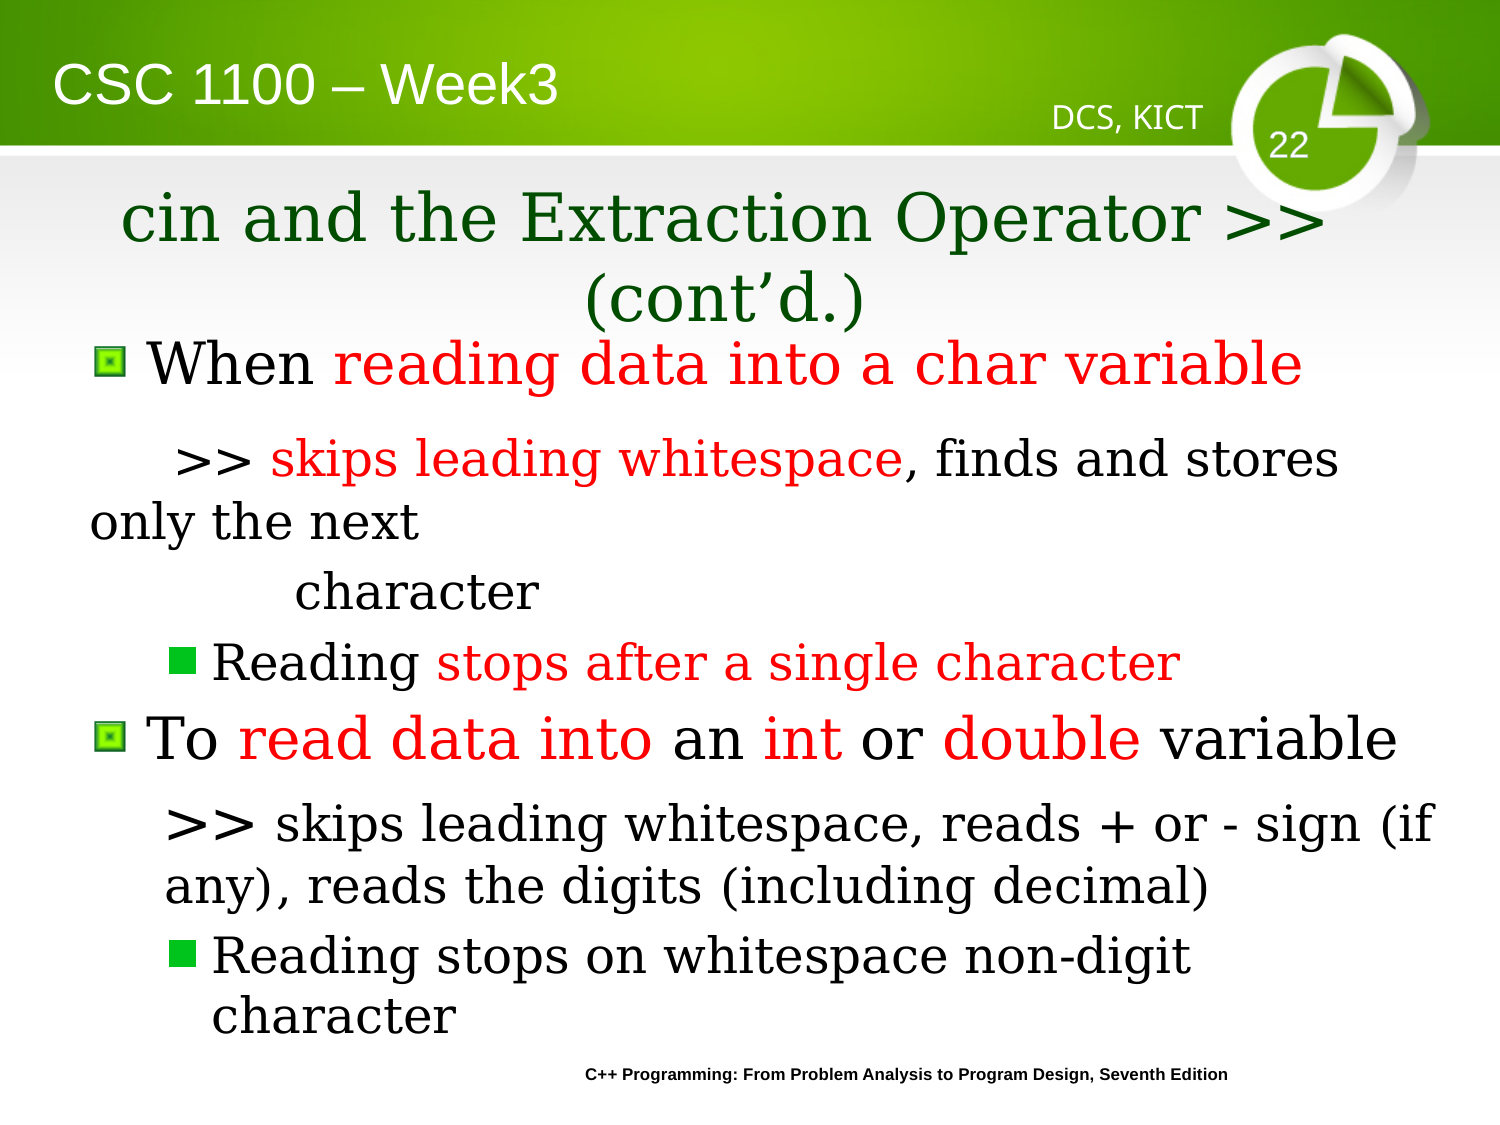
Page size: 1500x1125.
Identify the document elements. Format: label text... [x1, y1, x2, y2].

list When reading data into a char variable >> skips leading whitespace, finds and stores only the next character Reading stops after a single character To read data into an int or double variable >> skips leading whitespace, reads + or - sign (if any), reads the digits (including decimal) Reading stops on whitespace non-digit character [74, 318, 1453, 1025]
footer C++ Programming: From Problem Analysis to Program Design, Seventh Edition [570, 1052, 1408, 1083]
title cin and the Extraction Operator >> (cont’d.) [49, 206, 1401, 303]
picture [0, 0, 1500, 1125]
text_box DCS, KICT [1036, 84, 1230, 144]
slide_number [1074, 1024, 1425, 1103]
text_box CSC 1100 – Week3 [37, 24, 613, 125]
text_box [1252, 112, 1325, 175]
